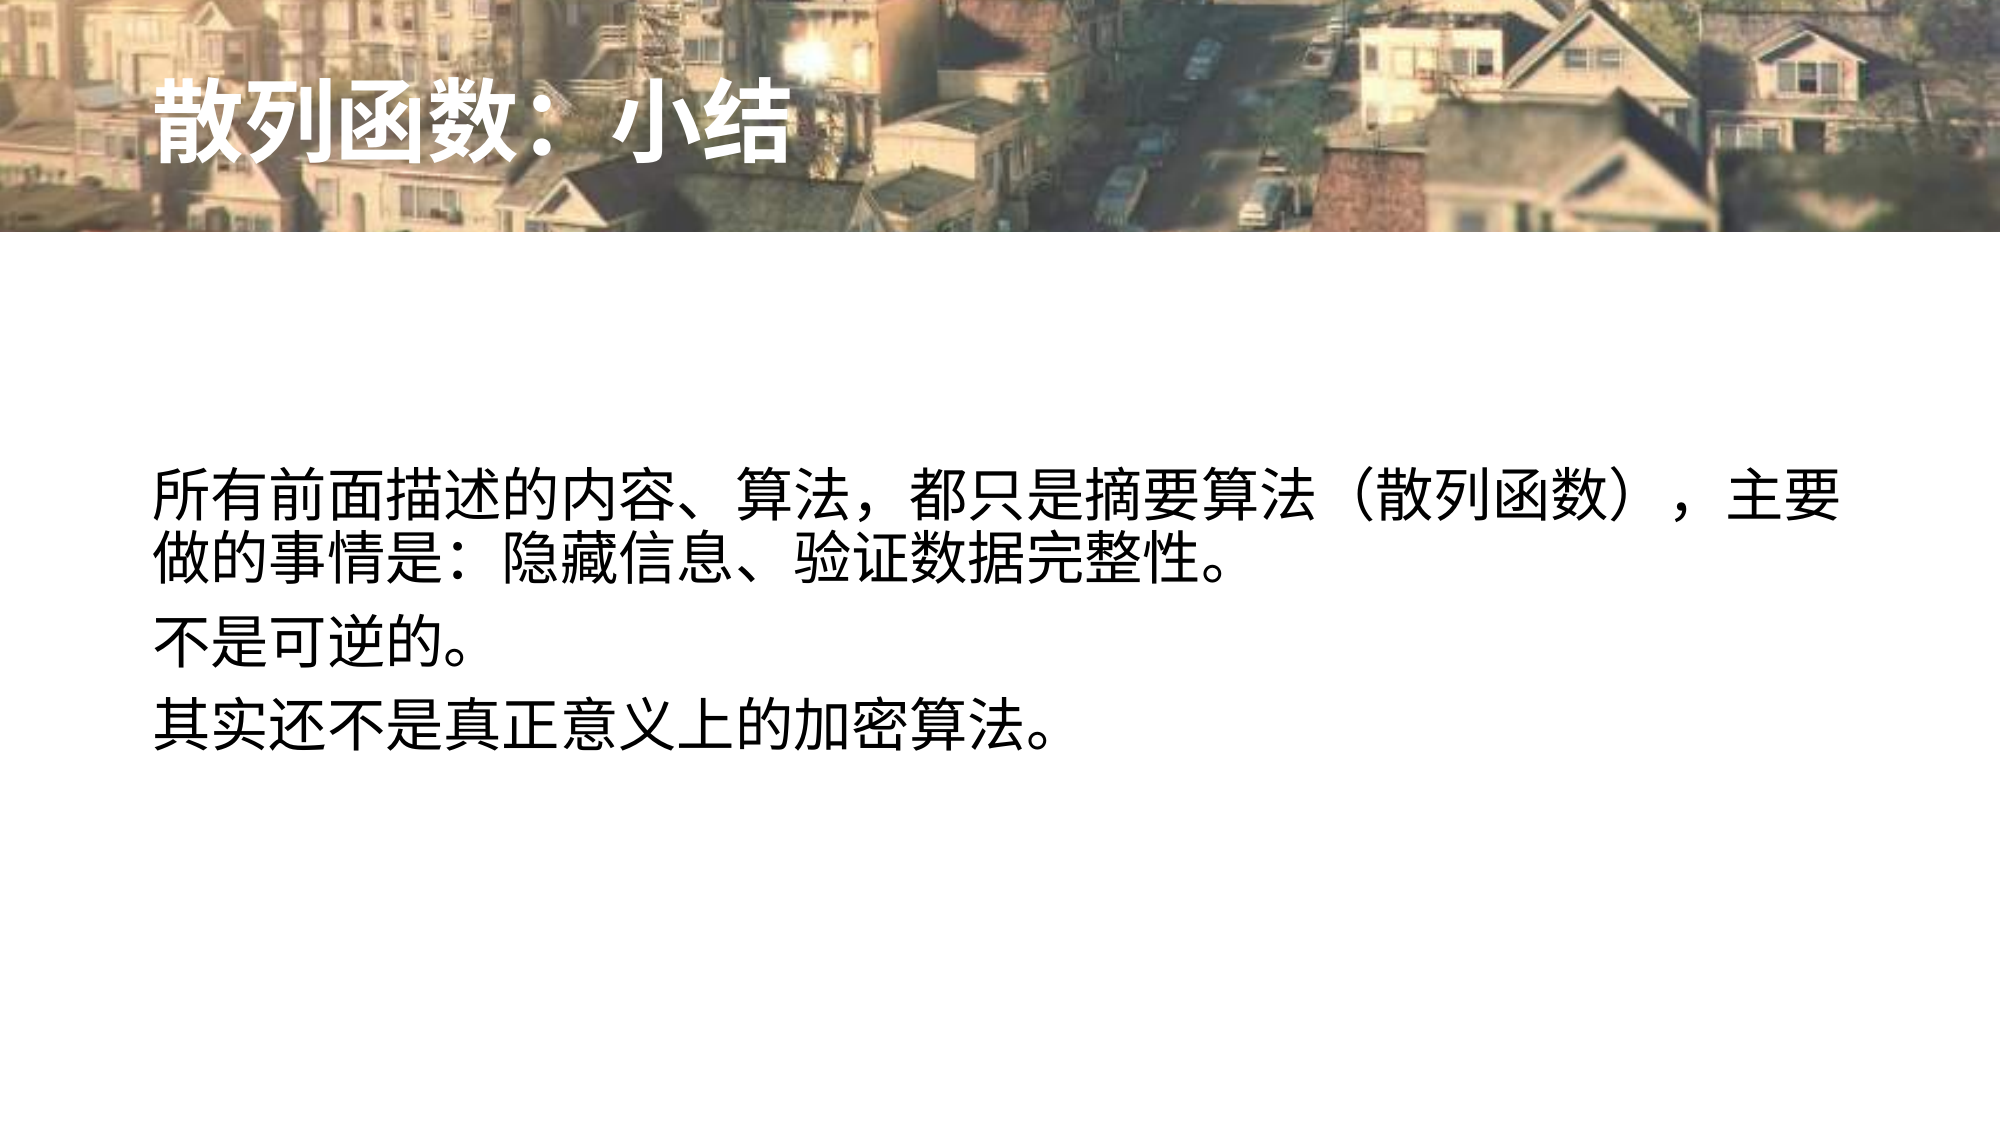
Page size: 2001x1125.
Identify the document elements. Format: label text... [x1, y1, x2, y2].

picture [0, 0, 2000, 232]
text_box 所有前面描述的内容、算法，都只是摘要算法（散列函数），主要做的事情是：隐藏信息、验证数据完整性。 不是可逆的。 其实还不是真正意义上的加密算法。 [137, 458, 1863, 935]
title 散列函数：小结 [137, 59, 1863, 192]
